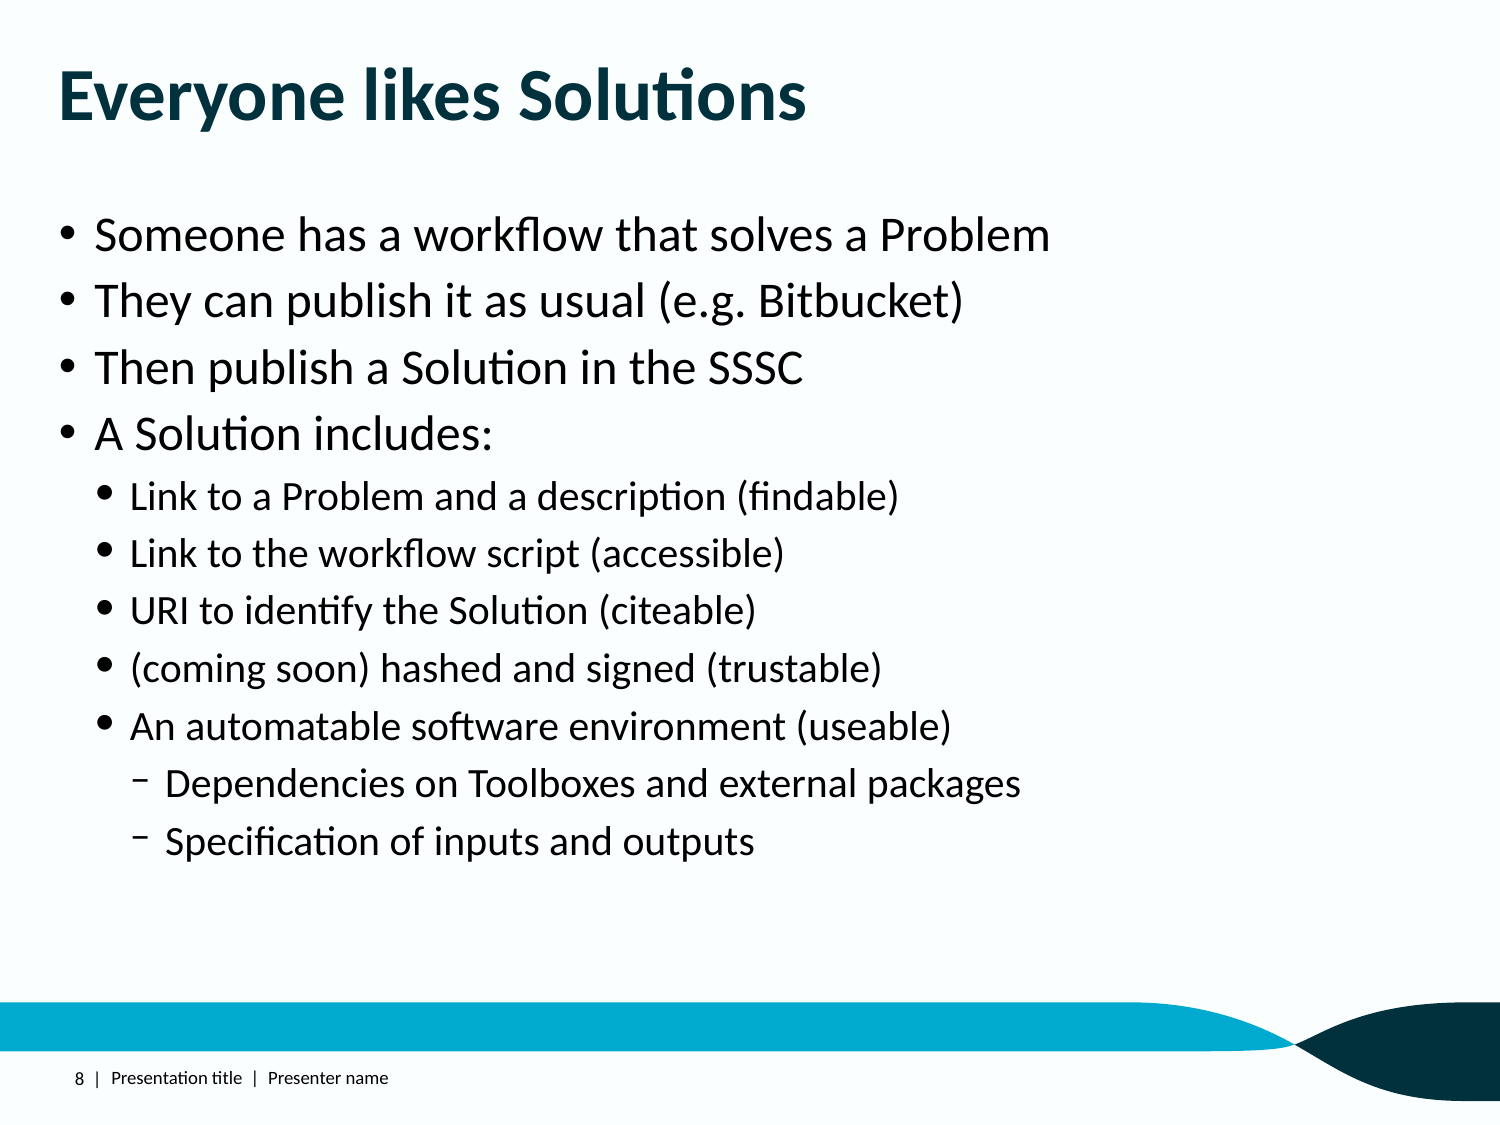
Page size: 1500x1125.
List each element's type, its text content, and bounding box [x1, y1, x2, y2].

list Someone has a workflow that solves a Problem They can publish it as usual (e.g. Bitbucket) Then publish a Solution in the SSSC A Solution includes: Link to a Problem and a description (findable) Link to the workflow script (accessible) URI to identify the Solution (citeable) (coming soon) hashed and signed (trustable) An automatable software environment (useable) Dependencies on Toolboxes and external packages Specification of inputs and outputs [58, 208, 1447, 959]
title Everyone likes Solutions [58, 45, 1447, 185]
footer Presentation title | Presenter name [111, 1067, 1110, 1088]
slide_number 8 | [54, 1067, 102, 1088]
